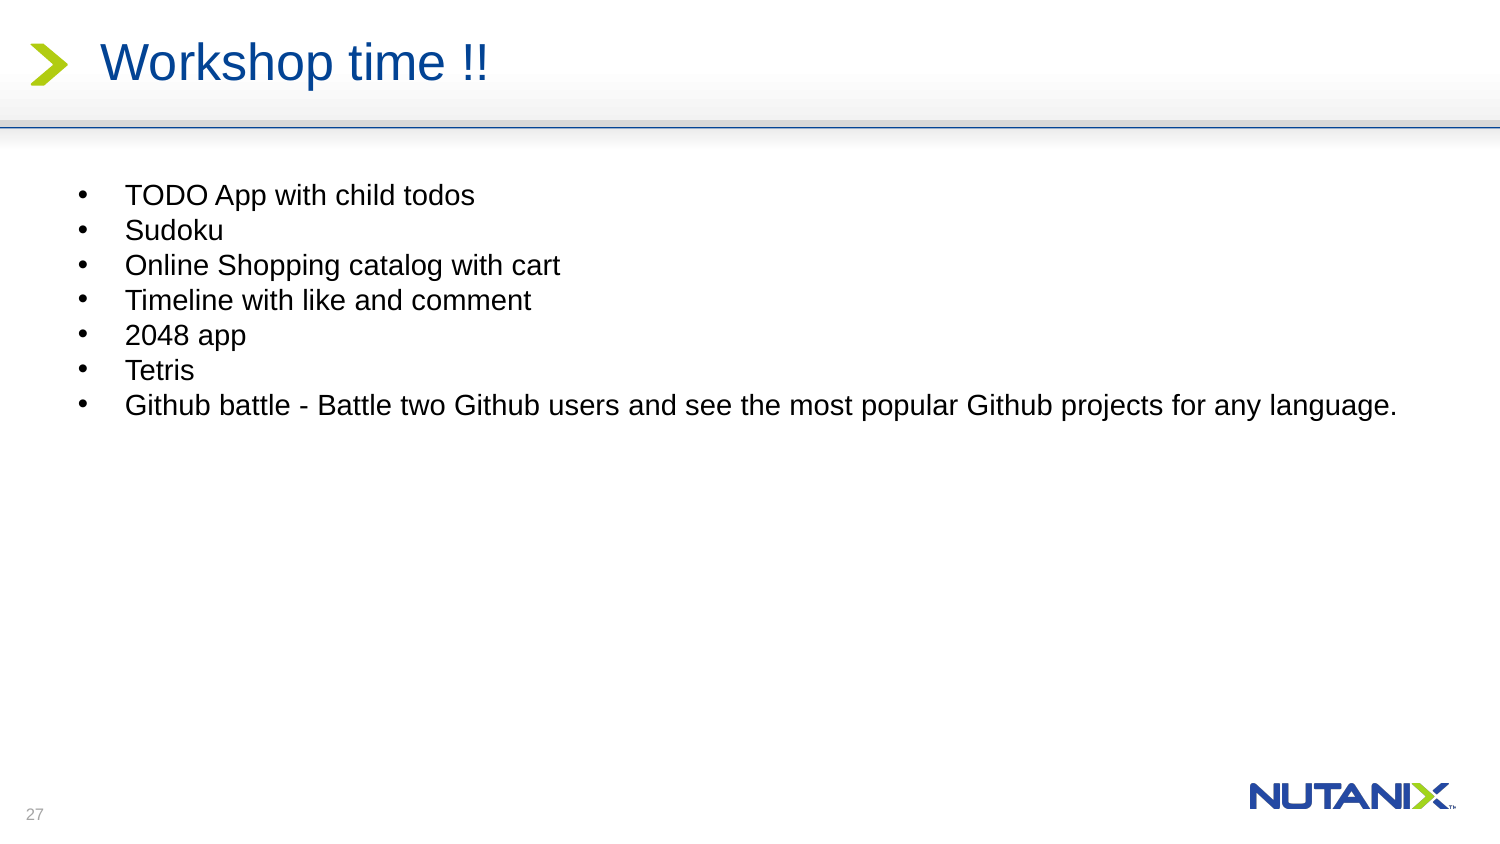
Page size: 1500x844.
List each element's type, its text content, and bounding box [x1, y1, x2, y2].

picture [1250, 783, 1456, 809]
title Workshop time !! [87, 31, 1451, 99]
text_box TODO App with child todos Sudoku Online Shopping catalog with cart Timeline with like and comment 2048 app Tetris Github battle - Battle two Github users and see the most popular Github projects for any language. [63, 169, 1451, 604]
